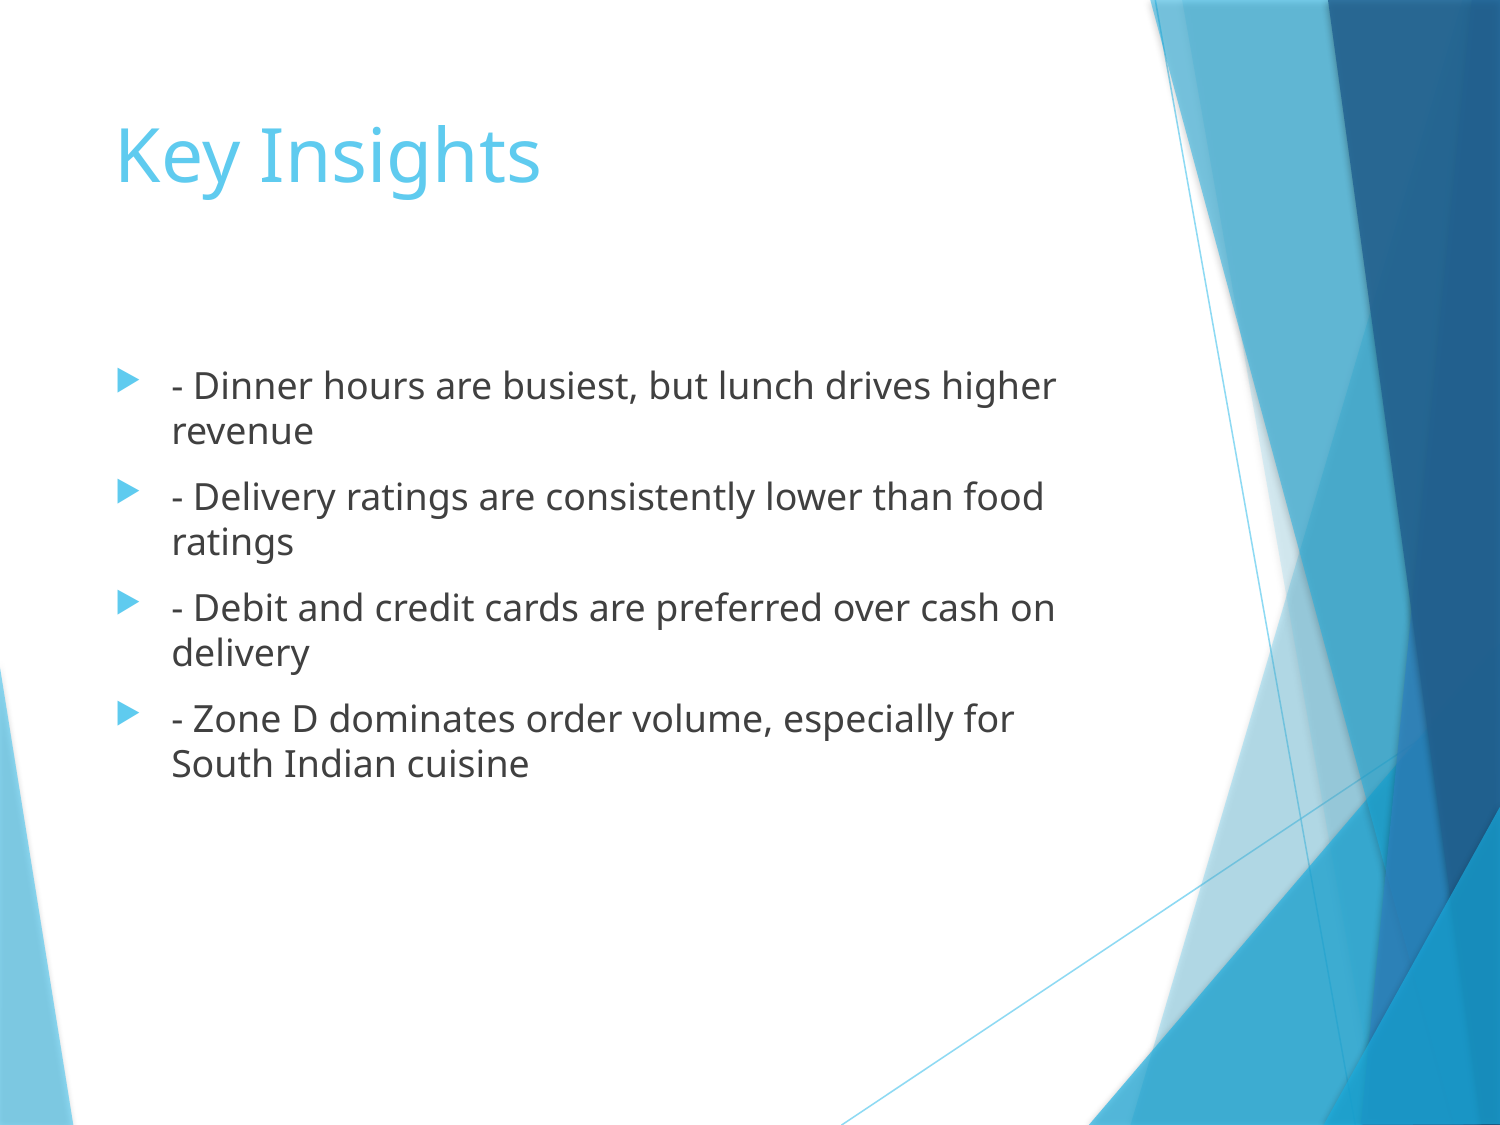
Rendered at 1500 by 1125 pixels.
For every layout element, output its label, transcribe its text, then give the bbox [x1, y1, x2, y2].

title Key Insights [99, 99, 1142, 317]
list - Dinner hours are busiest, but lunch drives higher revenue - Delivery ratings are consistently lower than food ratings - Debit and credit cards are preferred over cash on delivery - Zone D dominates order volume, especially for South Indian cuisine [99, 354, 1142, 992]
